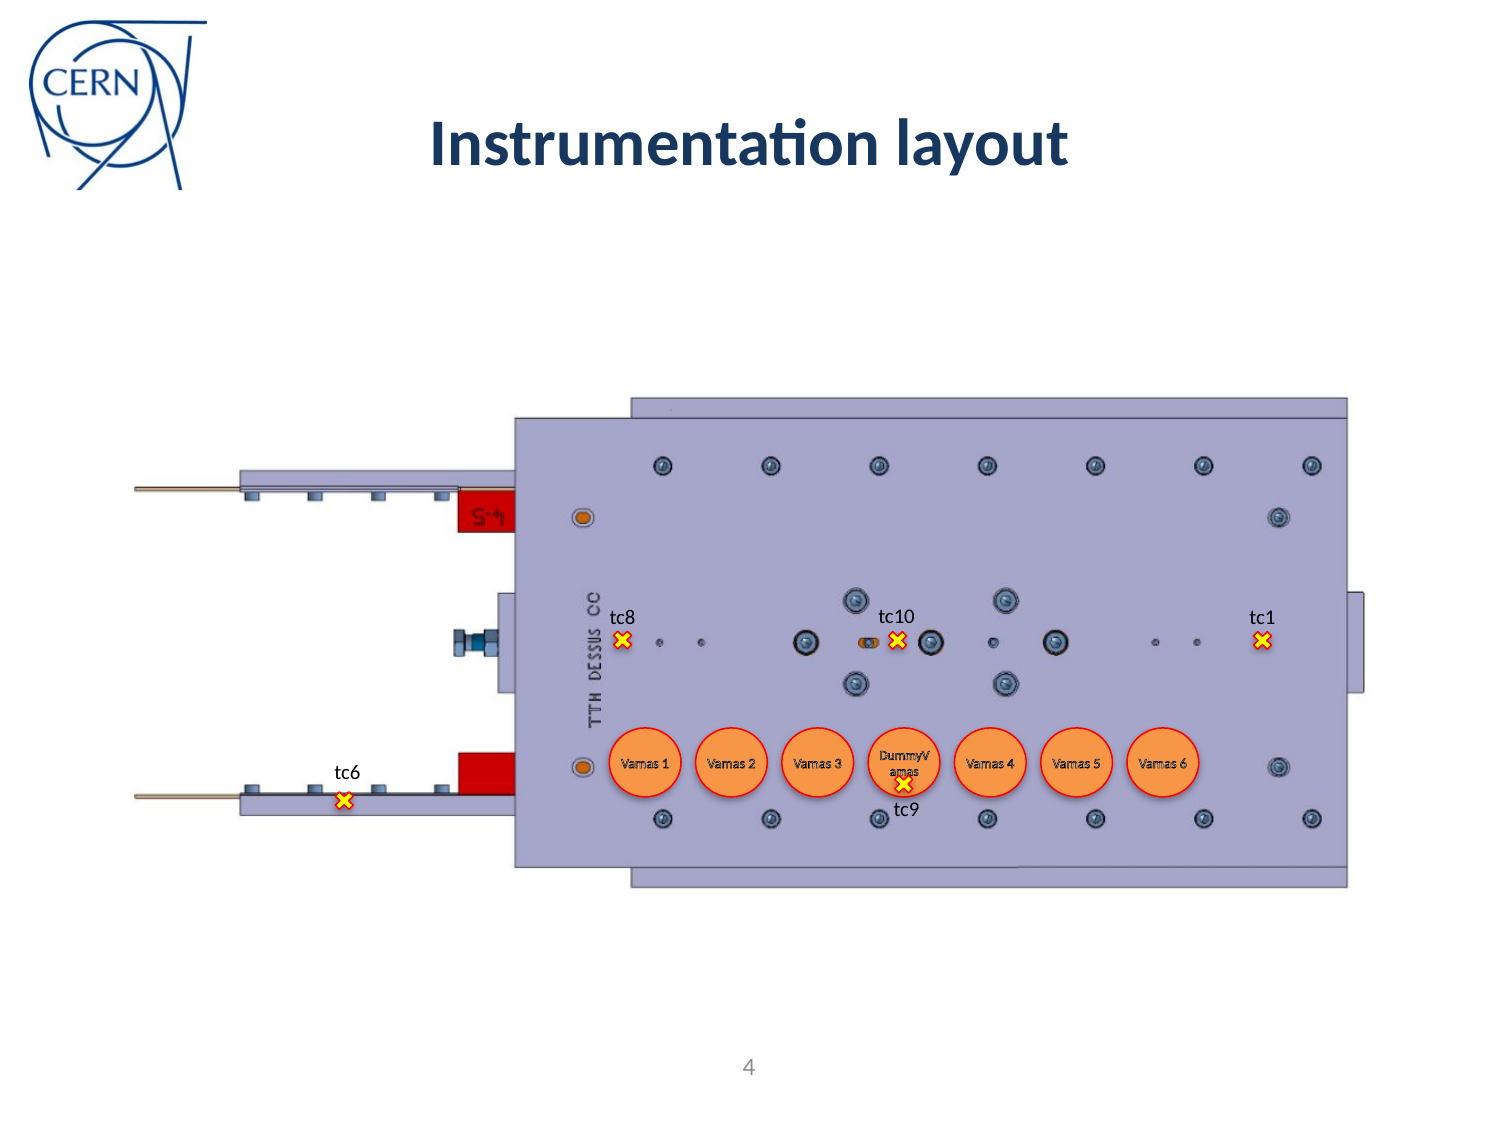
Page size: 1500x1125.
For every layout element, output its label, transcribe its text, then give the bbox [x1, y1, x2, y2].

slide_number 4 [573, 1045, 924, 1096]
title Instrumentation layout [75, 45, 1425, 187]
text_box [0, 188, 1500, 1036]
picture [29, 19, 207, 188]
